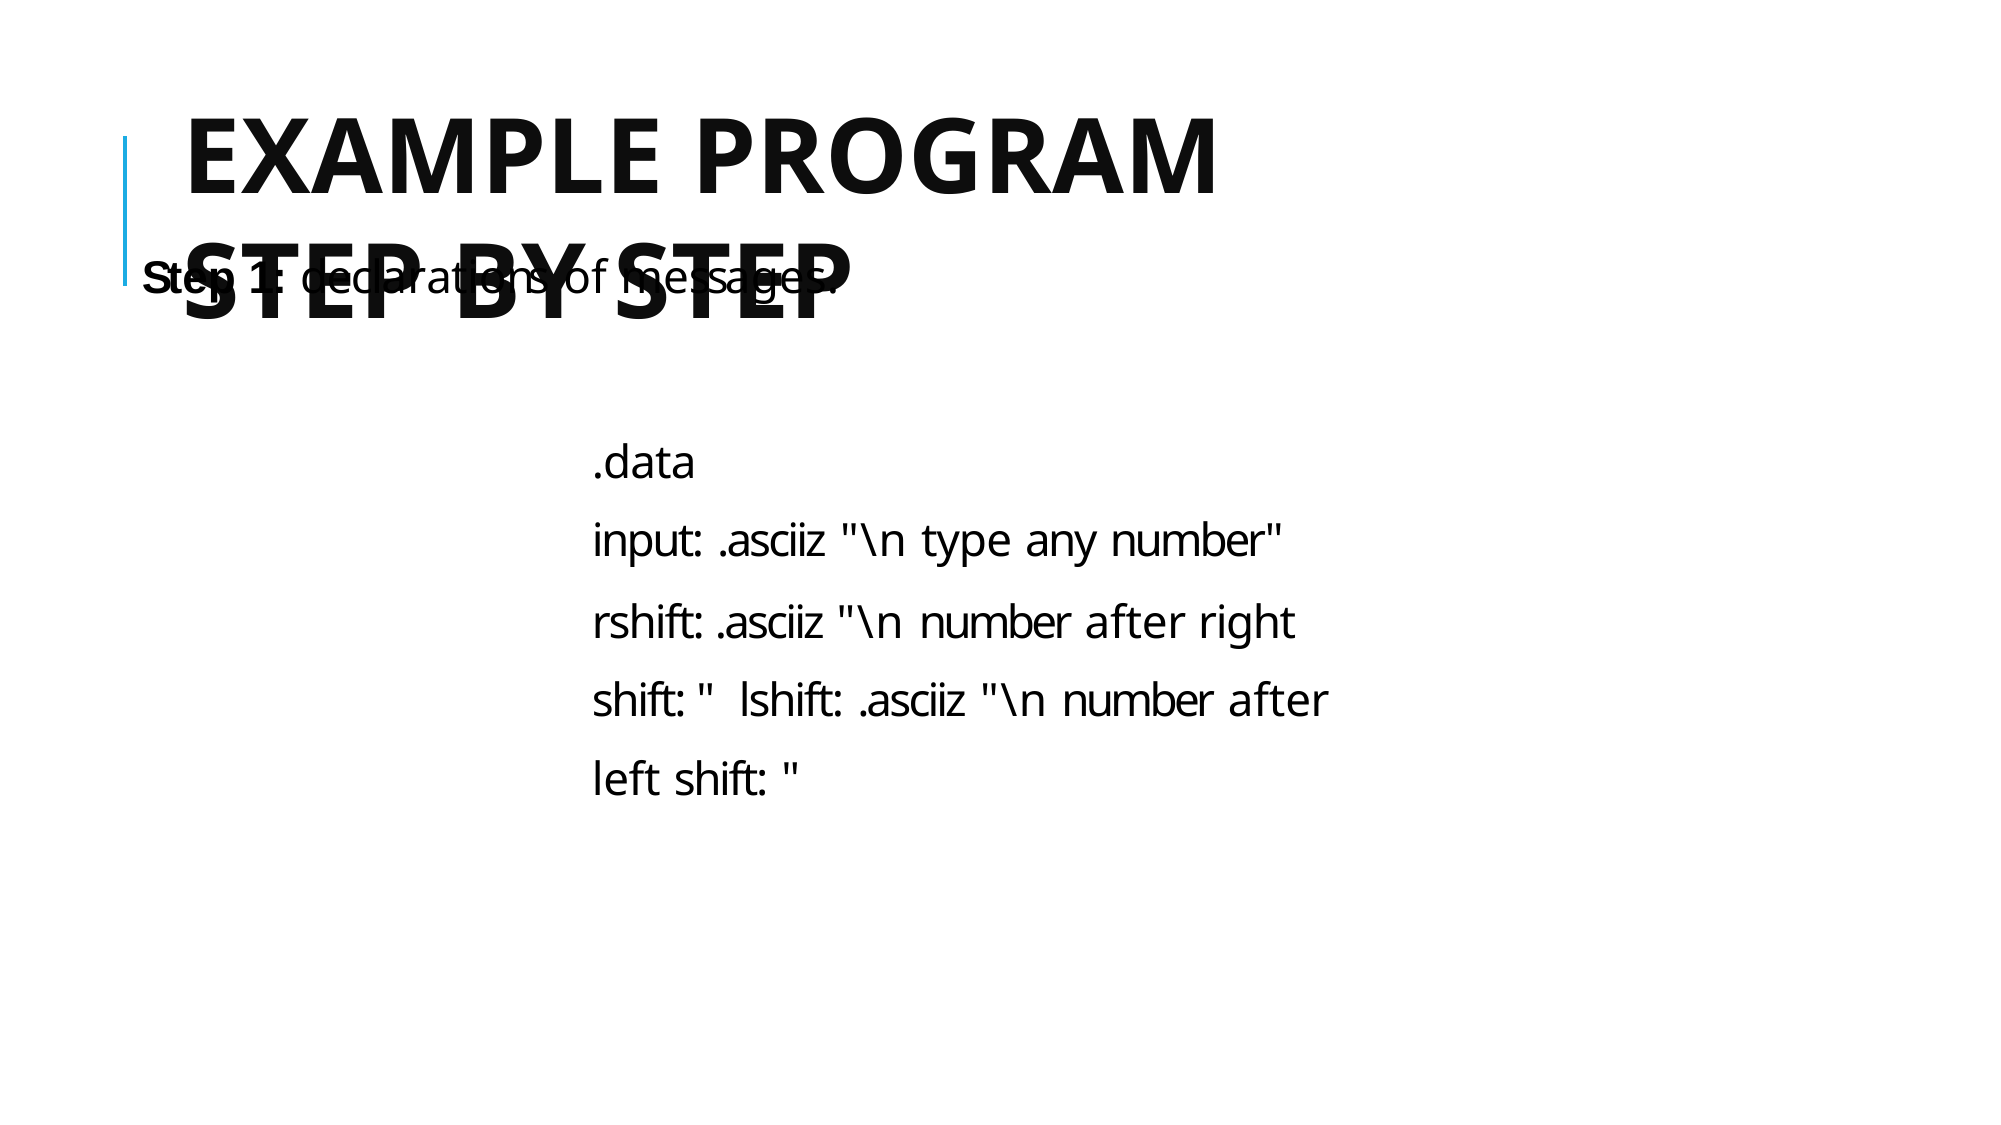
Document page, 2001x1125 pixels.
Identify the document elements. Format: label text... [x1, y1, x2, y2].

title EXAMPLE PROGRAM STEP BY STEP [180, 87, 1478, 340]
text_box Step 1: declarations of messages. .data input: .asciiz "\n type any number" rshift: .asciiz "\n number after right shift: " lshift: .asciiz "\n number after left shift: " [139, 245, 1359, 805]
